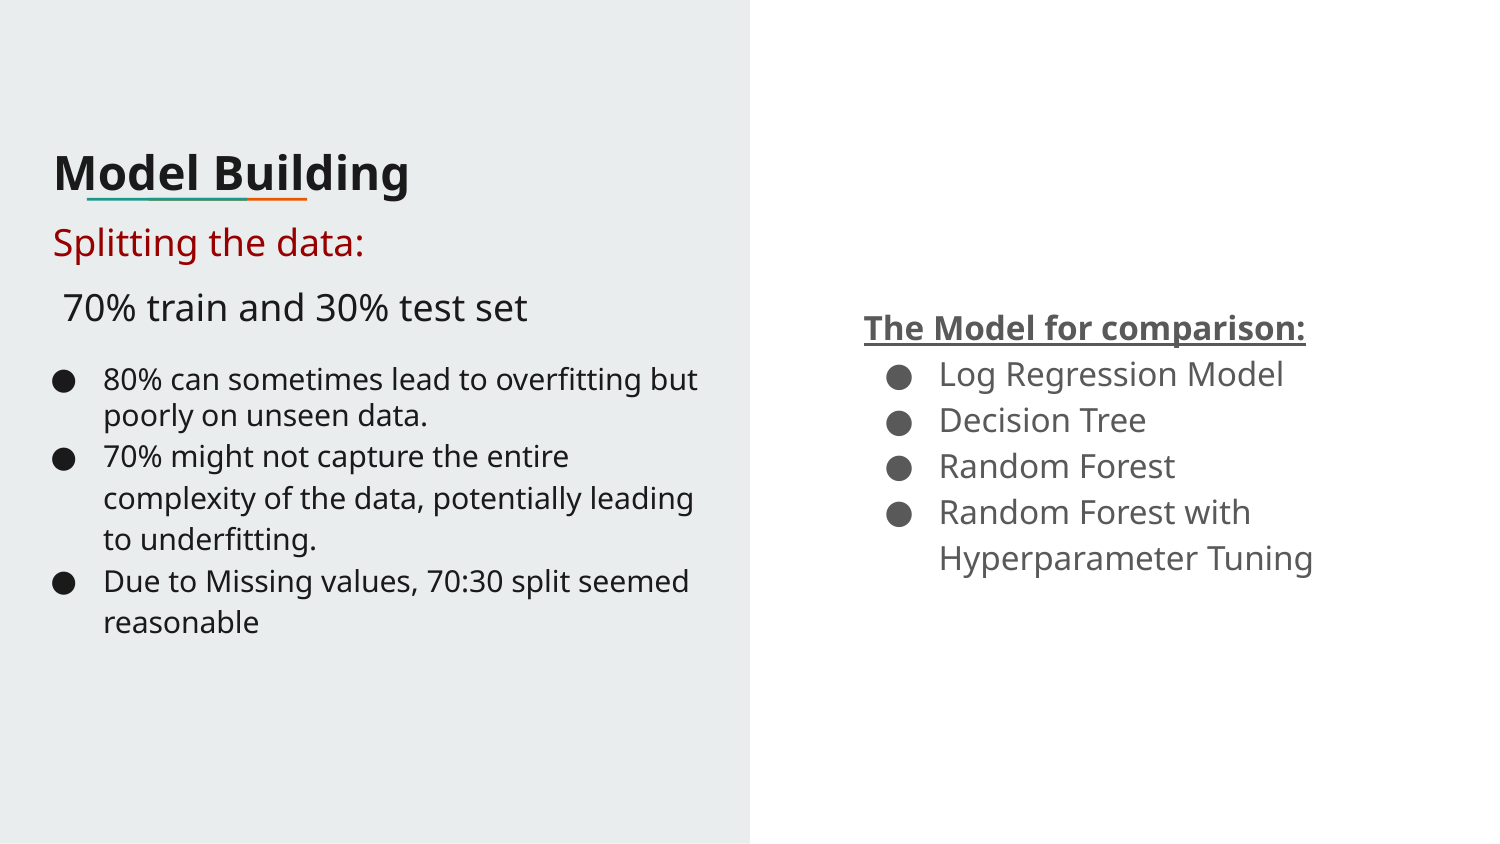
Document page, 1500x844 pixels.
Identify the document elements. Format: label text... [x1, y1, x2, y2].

list The Model for comparison: Log Regression Model Decision Tree Random Forest Random Forest with Hyperparameter Tuning [848, 221, 1403, 719]
title Model Building Splitting the data: 70% train and 30% test set [37, 126, 702, 344]
text_box 80% can sometimes lead to overfitting but poorly on unseen data. 70% might not capture the entire complexity of the data, potentially leading to underfitting. Due to Missing values, 70:30 split seemed reasonable [13, 344, 727, 706]
